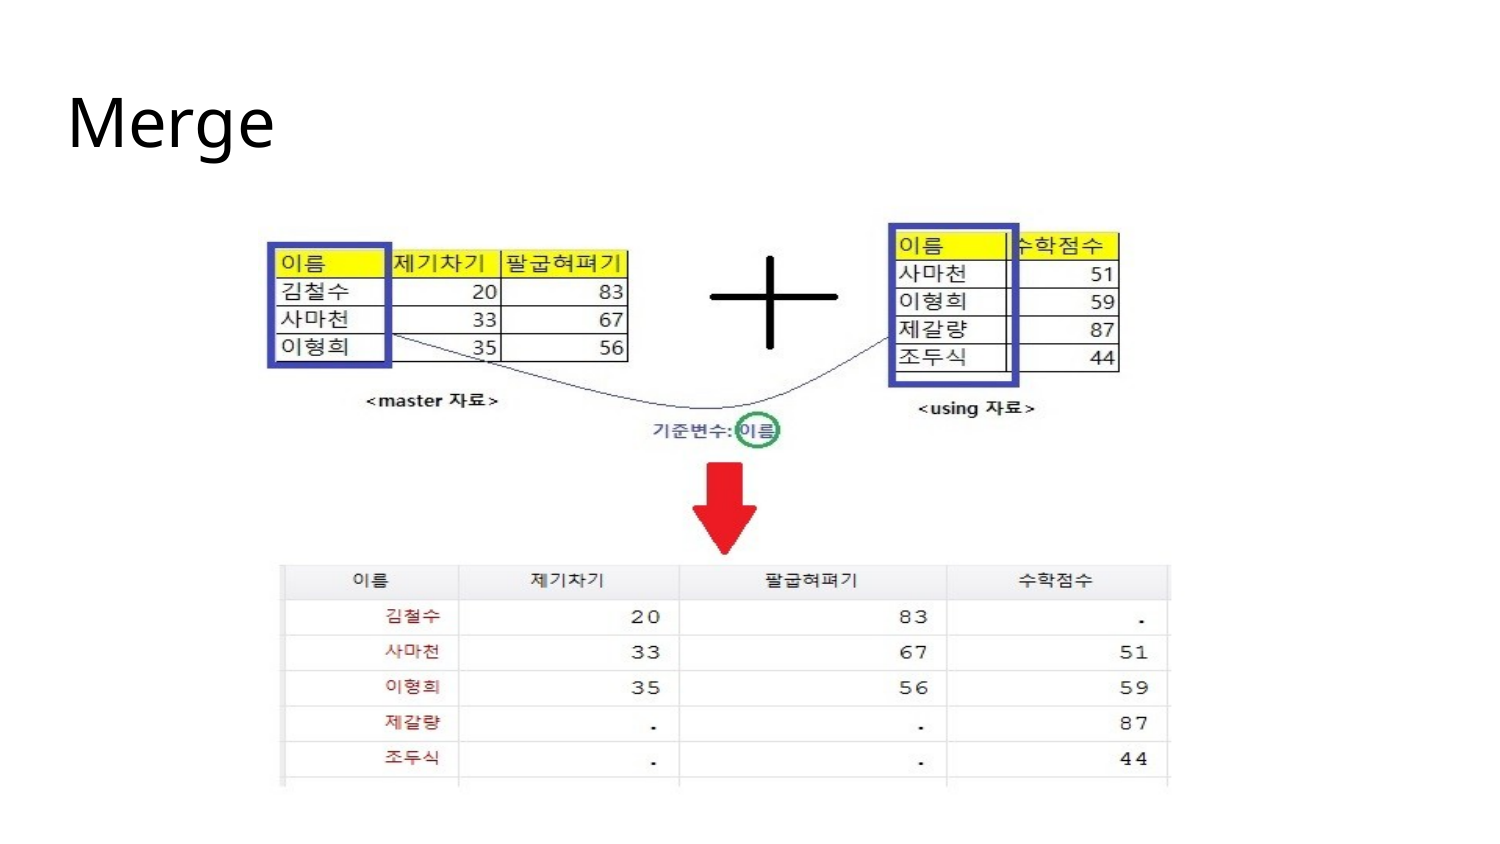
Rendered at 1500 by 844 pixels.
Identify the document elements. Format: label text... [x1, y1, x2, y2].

title Merge [51, 72, 1449, 167]
picture [258, 166, 1242, 836]
